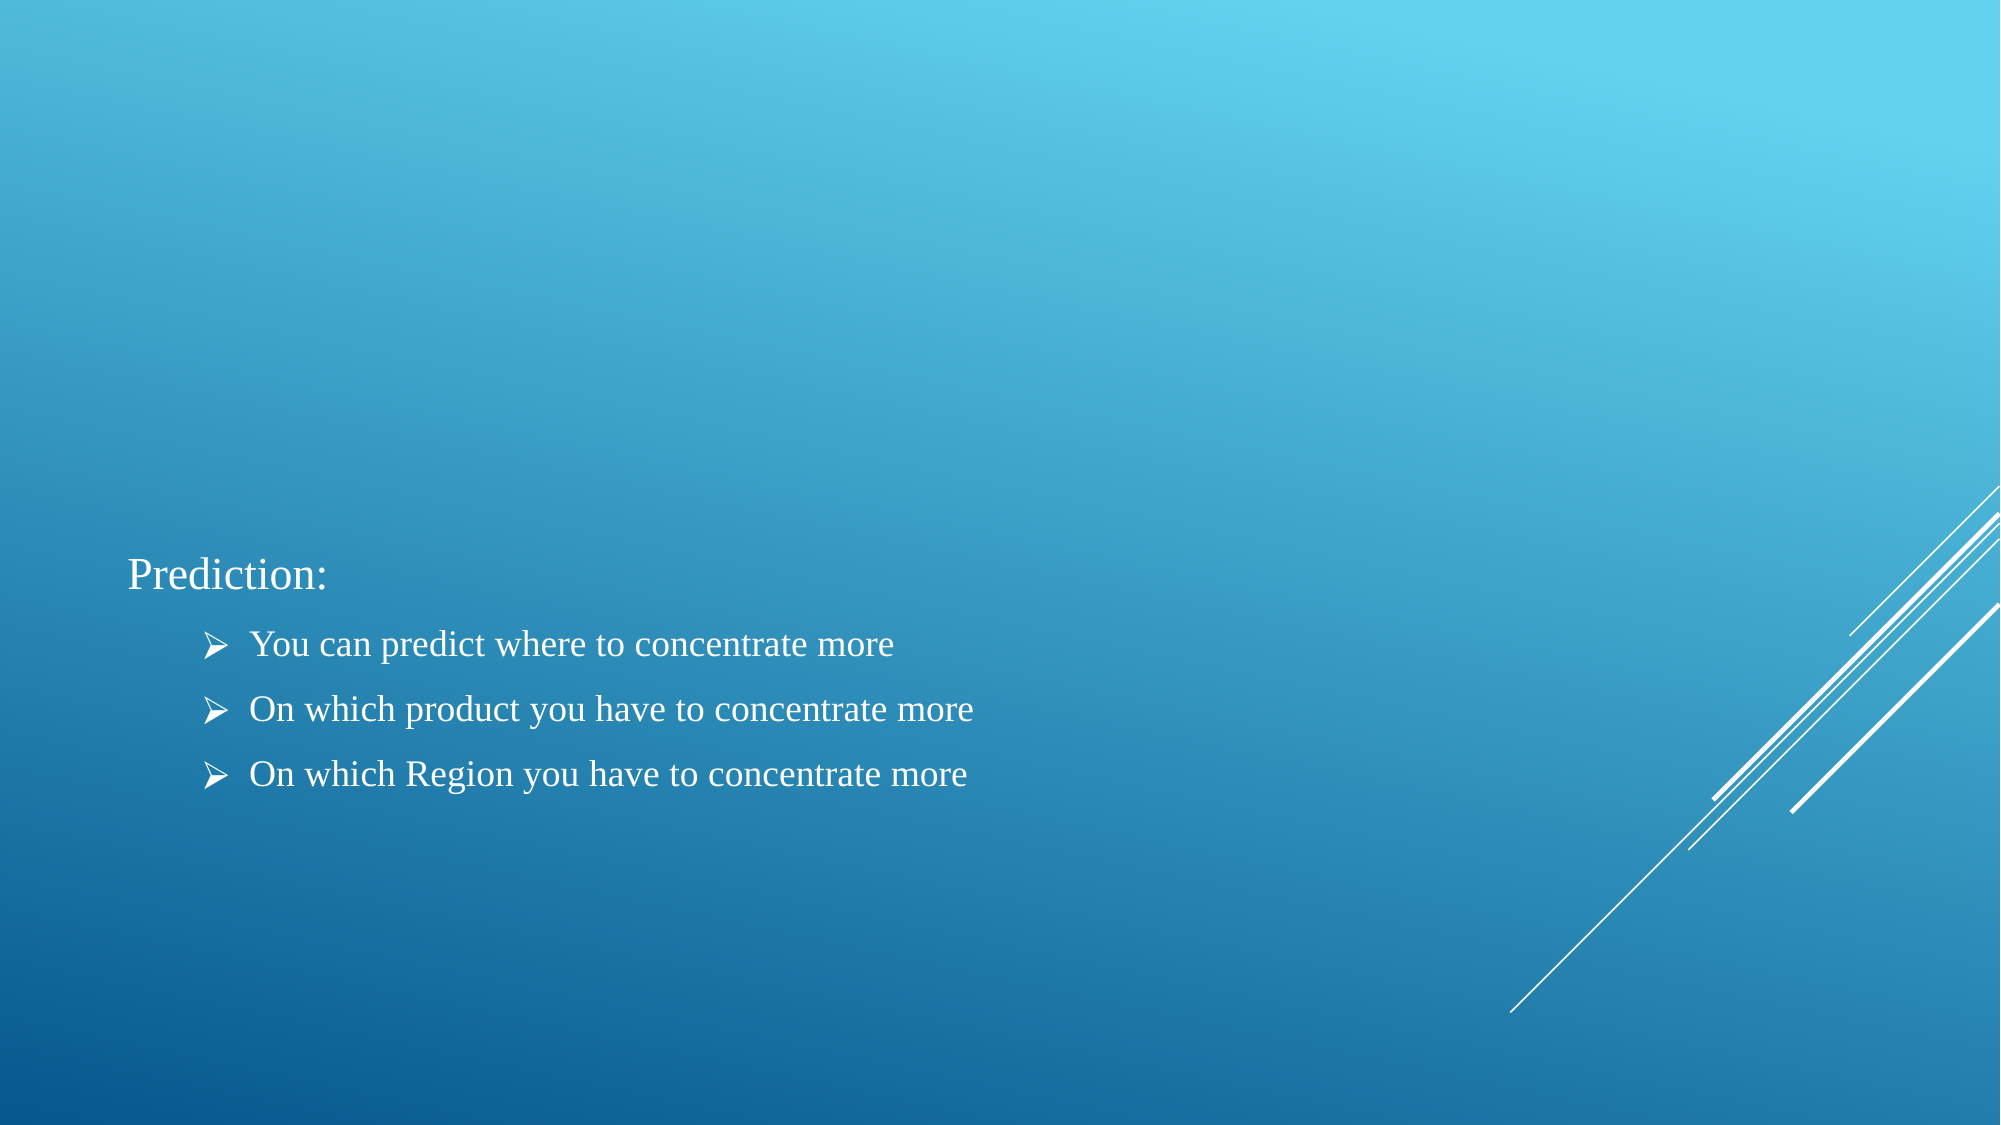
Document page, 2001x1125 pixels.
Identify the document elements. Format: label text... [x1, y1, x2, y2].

list Prediction: You can predict where to concentrate more On which product you have to concentrate more On which Region you have to concentrate more [112, 112, 1513, 1125]
